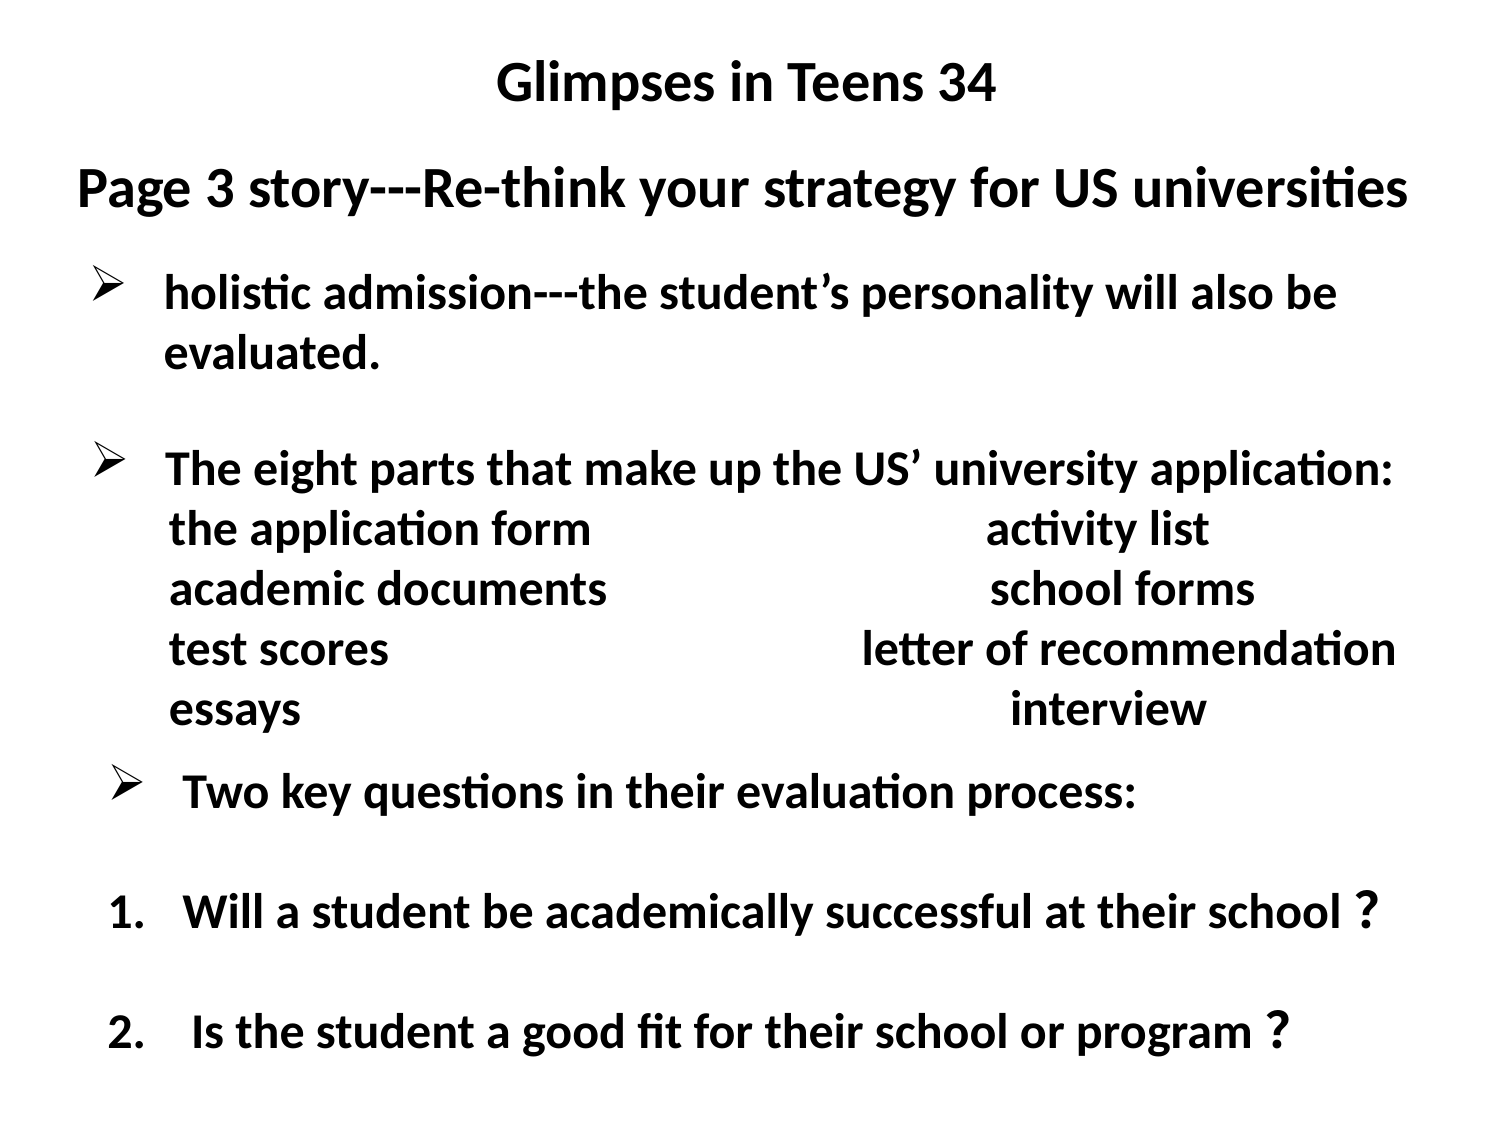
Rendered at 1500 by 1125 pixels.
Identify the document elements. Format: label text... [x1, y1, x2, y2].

text_box Two key questions in their evaluation process: Will a student be academically successful at their school？ 2. Is the student a good fit for their school or program？ [92, 751, 1466, 1067]
text_box holistic admission---the student’s personality will also be evaluated. [73, 252, 1447, 387]
text_box The eight parts that make up the US’ university application: the application form activity list academic documents school forms test scores letter of recommendation essays interview [75, 427, 1446, 743]
text_box Glimpses in Teens 34 [481, 35, 1013, 121]
text_box Page 3 story---Re-think your strategy for US universities [62, 141, 1425, 227]
